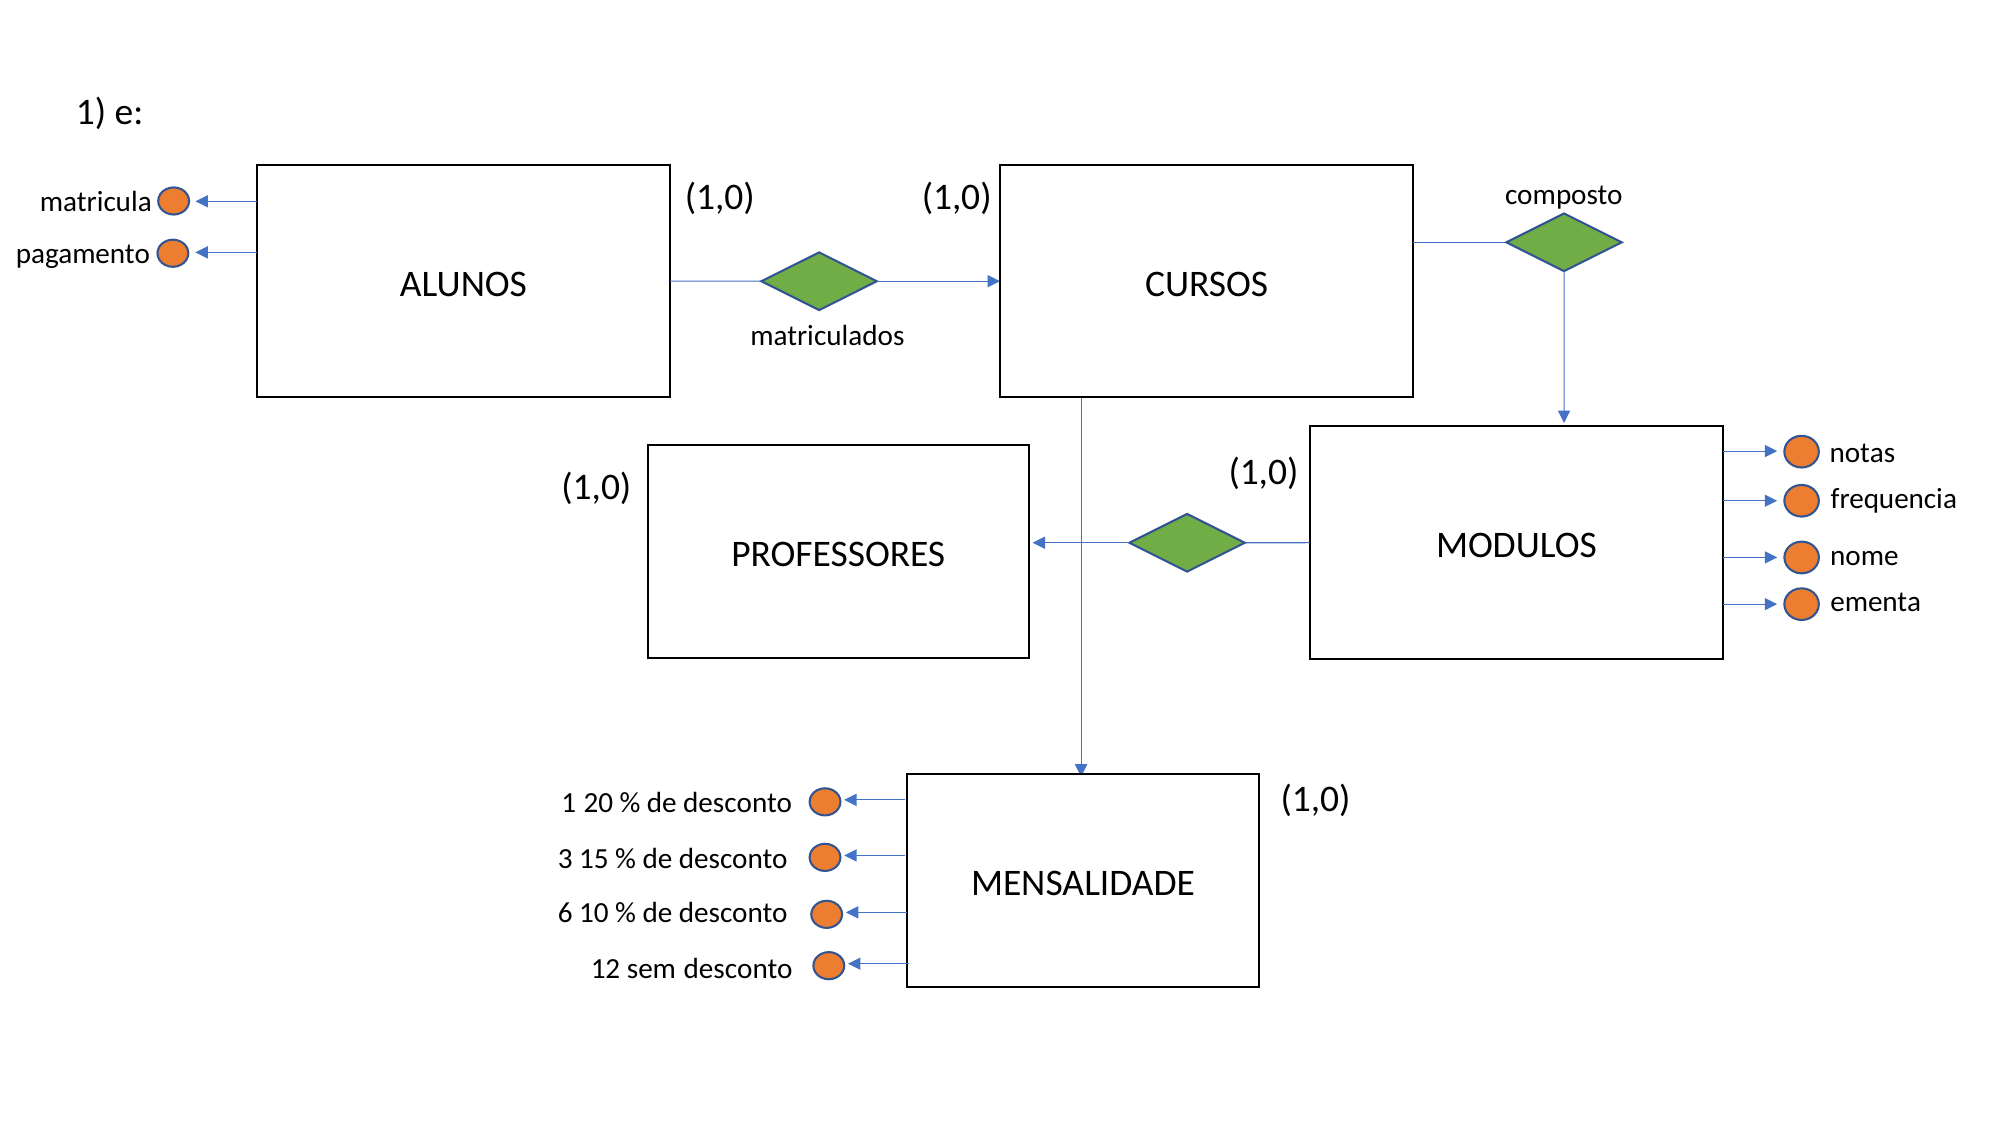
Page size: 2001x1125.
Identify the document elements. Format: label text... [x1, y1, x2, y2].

text_box CURSOS [999, 164, 1414, 398]
text_box (1,0) [670, 164, 772, 225]
text_box [812, 951, 846, 981]
text_box [1127, 512, 1247, 573]
text_box 1) e: [61, 79, 159, 140]
text_box [808, 787, 842, 817]
text_box MENSALIDADE [906, 773, 1260, 988]
text_box (1,0) [546, 454, 648, 515]
text_box [167, 186, 191, 216]
text_box 3 15 % de desconto [543, 832, 803, 882]
text_box ALUNOS [256, 164, 671, 398]
text_box [166, 238, 190, 268]
text_box (1,0) [1213, 439, 1316, 500]
text_box matricula [25, 174, 167, 225]
text_box notas [1814, 426, 1912, 477]
text_box nome [1815, 528, 1914, 575]
text_box 12 sem desconto [576, 937, 808, 993]
text_box [1783, 483, 1815, 518]
text_box [808, 842, 842, 872]
text_box ementa [1815, 575, 1937, 625]
text_box [810, 899, 844, 929]
text_box frequencia [1815, 471, 1973, 522]
text_box matriculados [735, 309, 920, 359]
text_box PROFESSORES [647, 444, 1030, 659]
text_box pagamento [1, 227, 166, 278]
text_box (1,0) [1265, 767, 1368, 827]
text_box composto [1490, 168, 1638, 218]
text_box (1,0) [907, 164, 1009, 225]
text_box [1783, 587, 1815, 622]
text_box MODULOS [1309, 425, 1724, 660]
text_box [1504, 218, 1625, 272]
text_box 6 10 % de desconto [543, 886, 803, 937]
text_box [1783, 540, 1815, 575]
text_box [759, 251, 879, 309]
text_box 1 20 % de desconto [546, 772, 808, 827]
text_box [1783, 434, 1814, 469]
